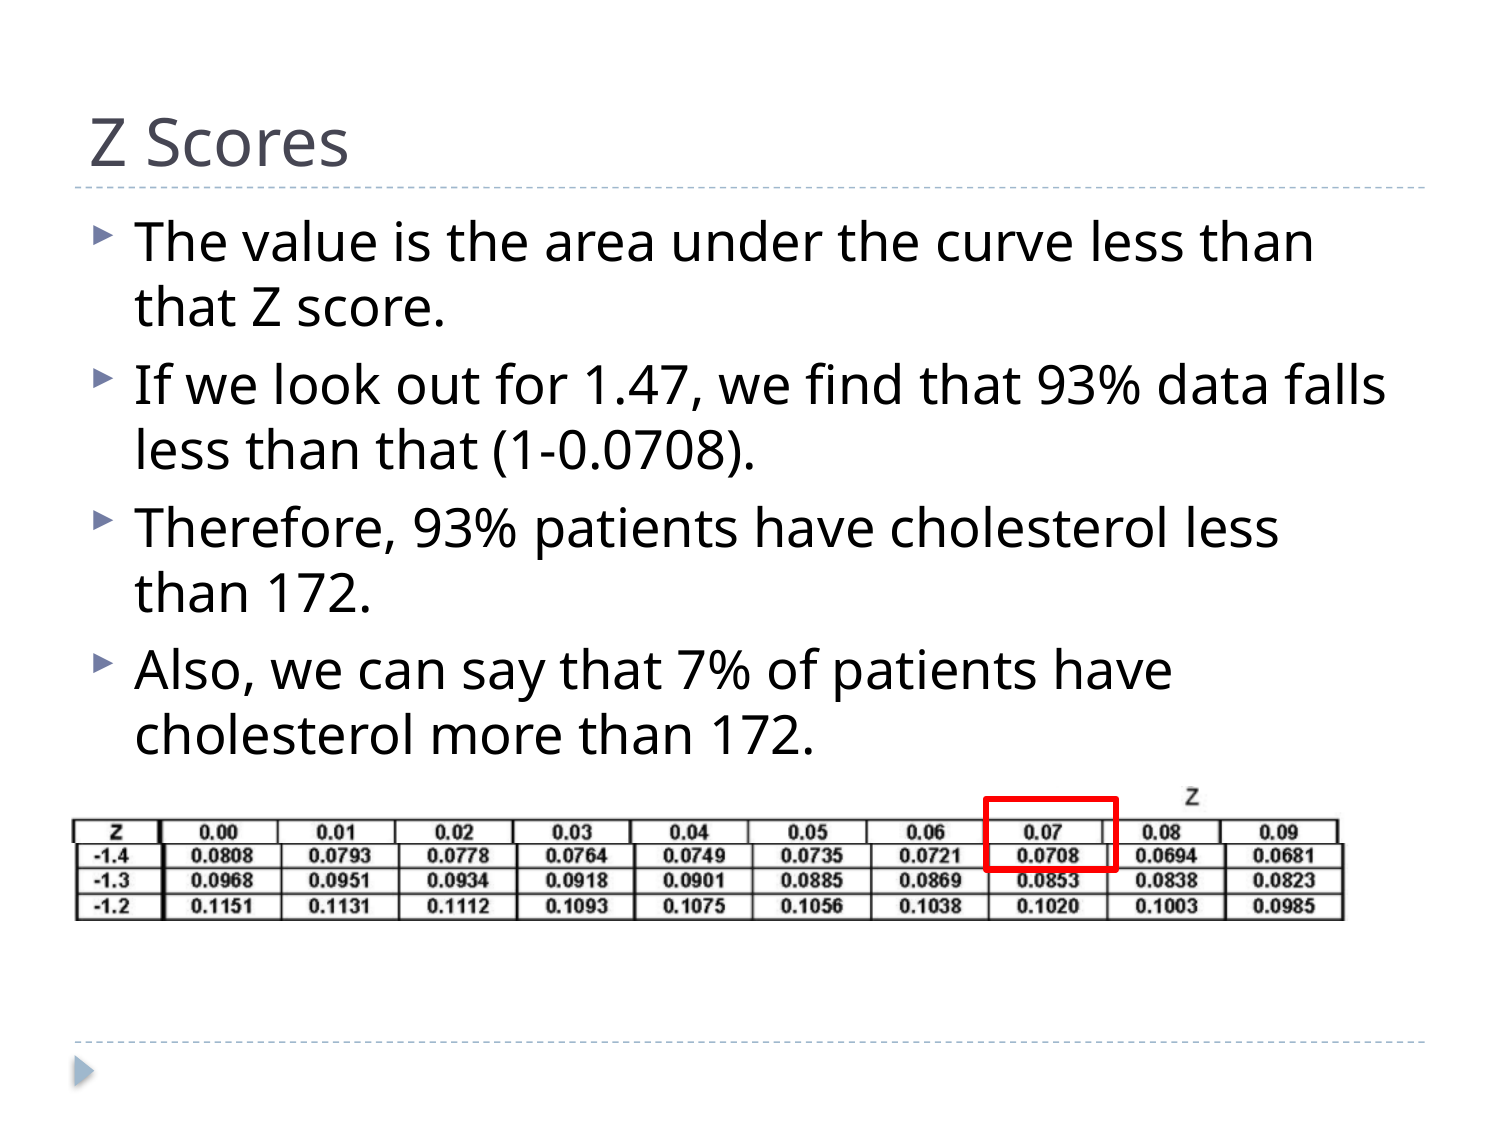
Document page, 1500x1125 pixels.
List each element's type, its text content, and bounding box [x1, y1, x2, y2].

picture [5, 786, 1363, 921]
list The value is the area under the curve less than that Z score. If we look out for 1.47, we find that 93% data falls less than that (1-0.0708). Therefore, 93% patients have cholesterol less than 172. Also, we can say that 7% of patients have cholesterol more than 172. [75, 200, 1425, 1010]
title Z Scores [75, 24, 1425, 188]
